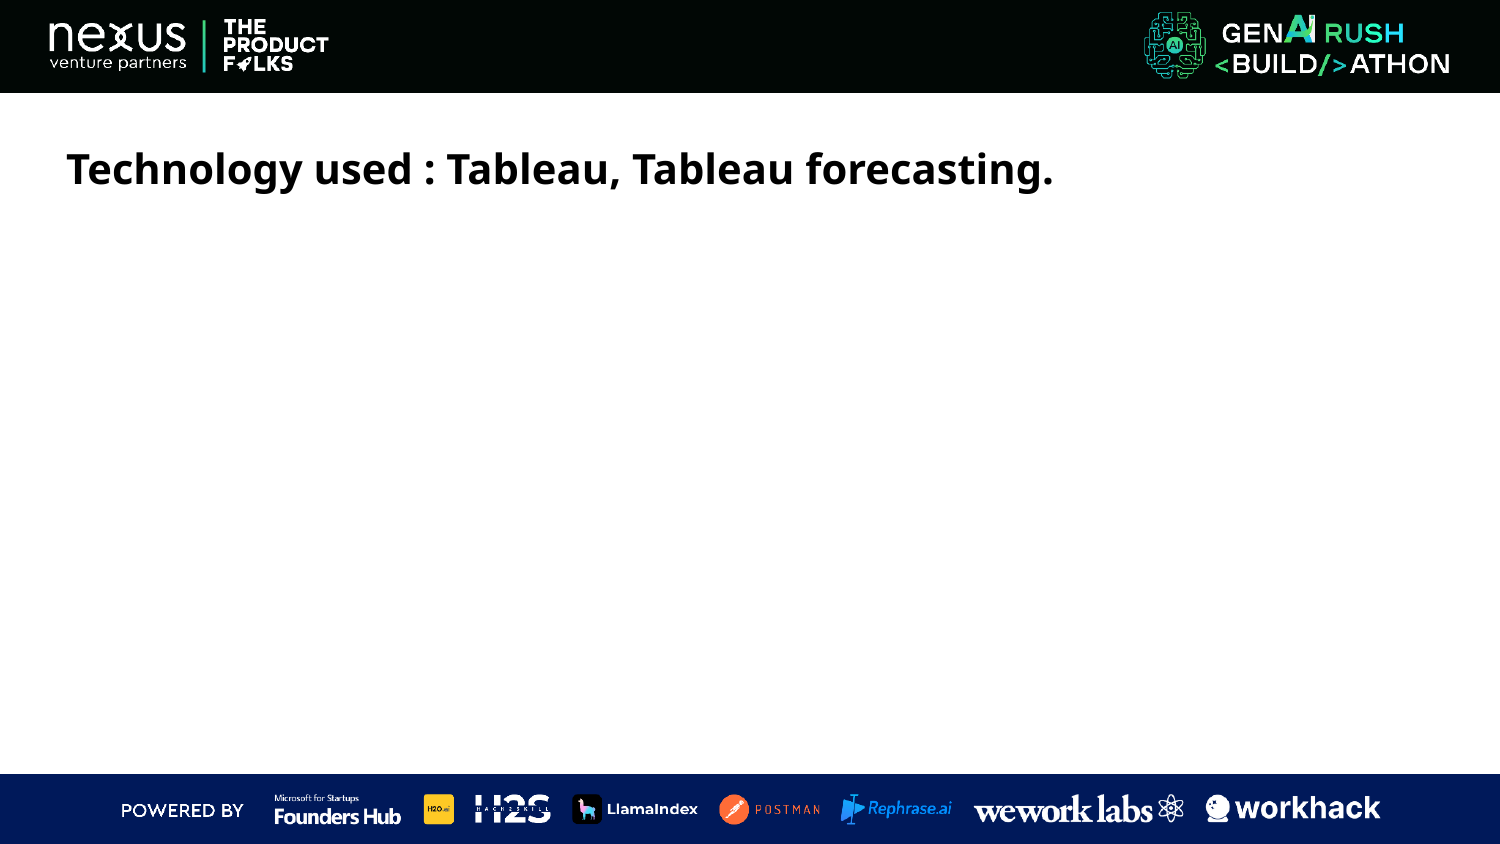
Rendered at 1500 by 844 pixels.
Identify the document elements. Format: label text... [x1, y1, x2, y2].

picture [0, 0, 1500, 110]
text_box Technology used : Tableau, Tableau forecasting. [51, 119, 1449, 761]
picture [0, 762, 1500, 844]
